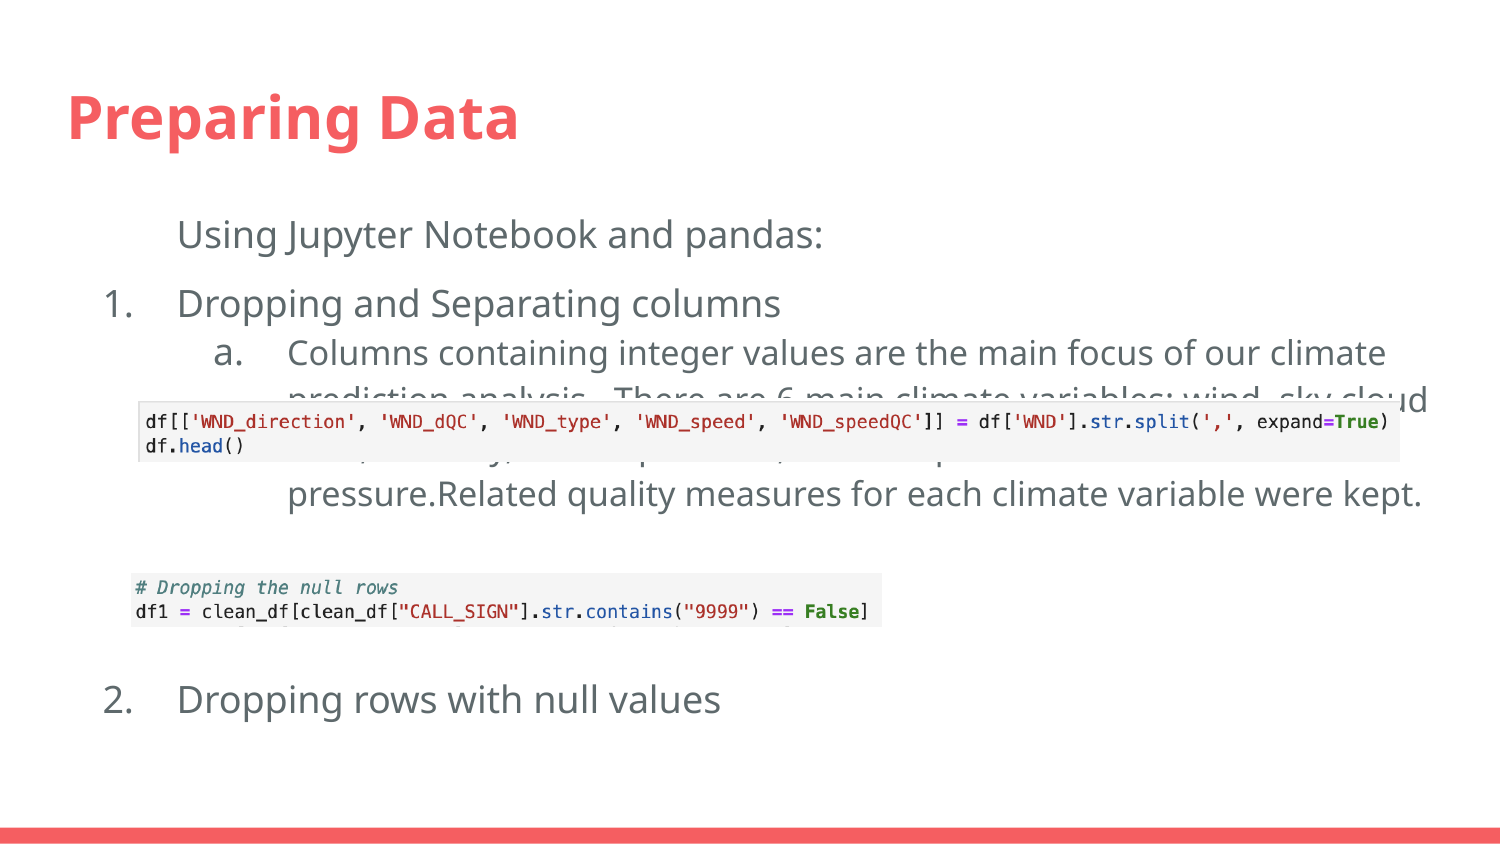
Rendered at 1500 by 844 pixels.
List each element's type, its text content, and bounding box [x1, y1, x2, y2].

picture [131, 573, 882, 627]
picture [138, 397, 1400, 463]
list Using Jupyter Notebook and pandas: Dropping and Separating columns Columns containing integer values are the main focus of our climate prediction analysis. There are 6 main climate variables: wind, sky cloud level, visibility, air temperature, dew temperature and sea level pressure.Related quality measures for each climate variable were kept. Dropping rows with null values [51, 189, 1449, 750]
title Preparing Data [51, 64, 1449, 167]
